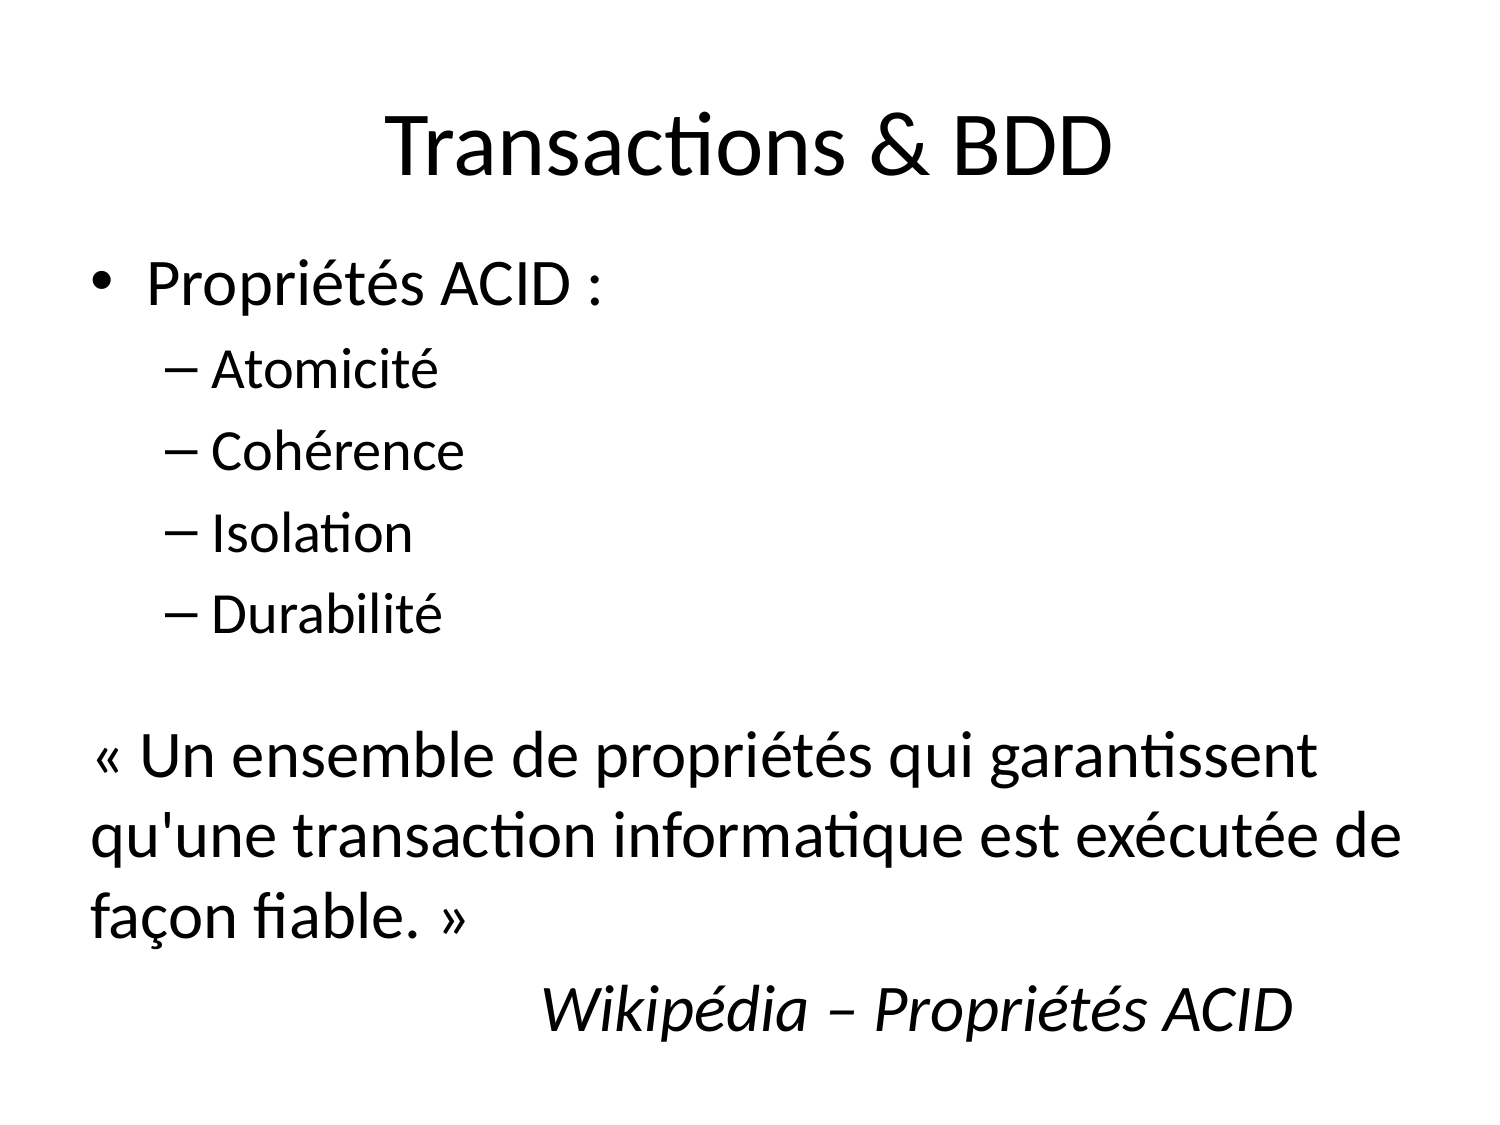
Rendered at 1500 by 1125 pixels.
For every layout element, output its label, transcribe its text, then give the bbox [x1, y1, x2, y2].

title Transactions & BDD [75, 45, 1425, 231]
list Propriétés ACID : Atomicité Cohérence Isolation Durabilité « Un ensemble de propriétés qui garantissent qu'une transaction informatique est exécutée de façon fiable. » Wikipédia – Propriétés ACID [75, 231, 1471, 1094]
